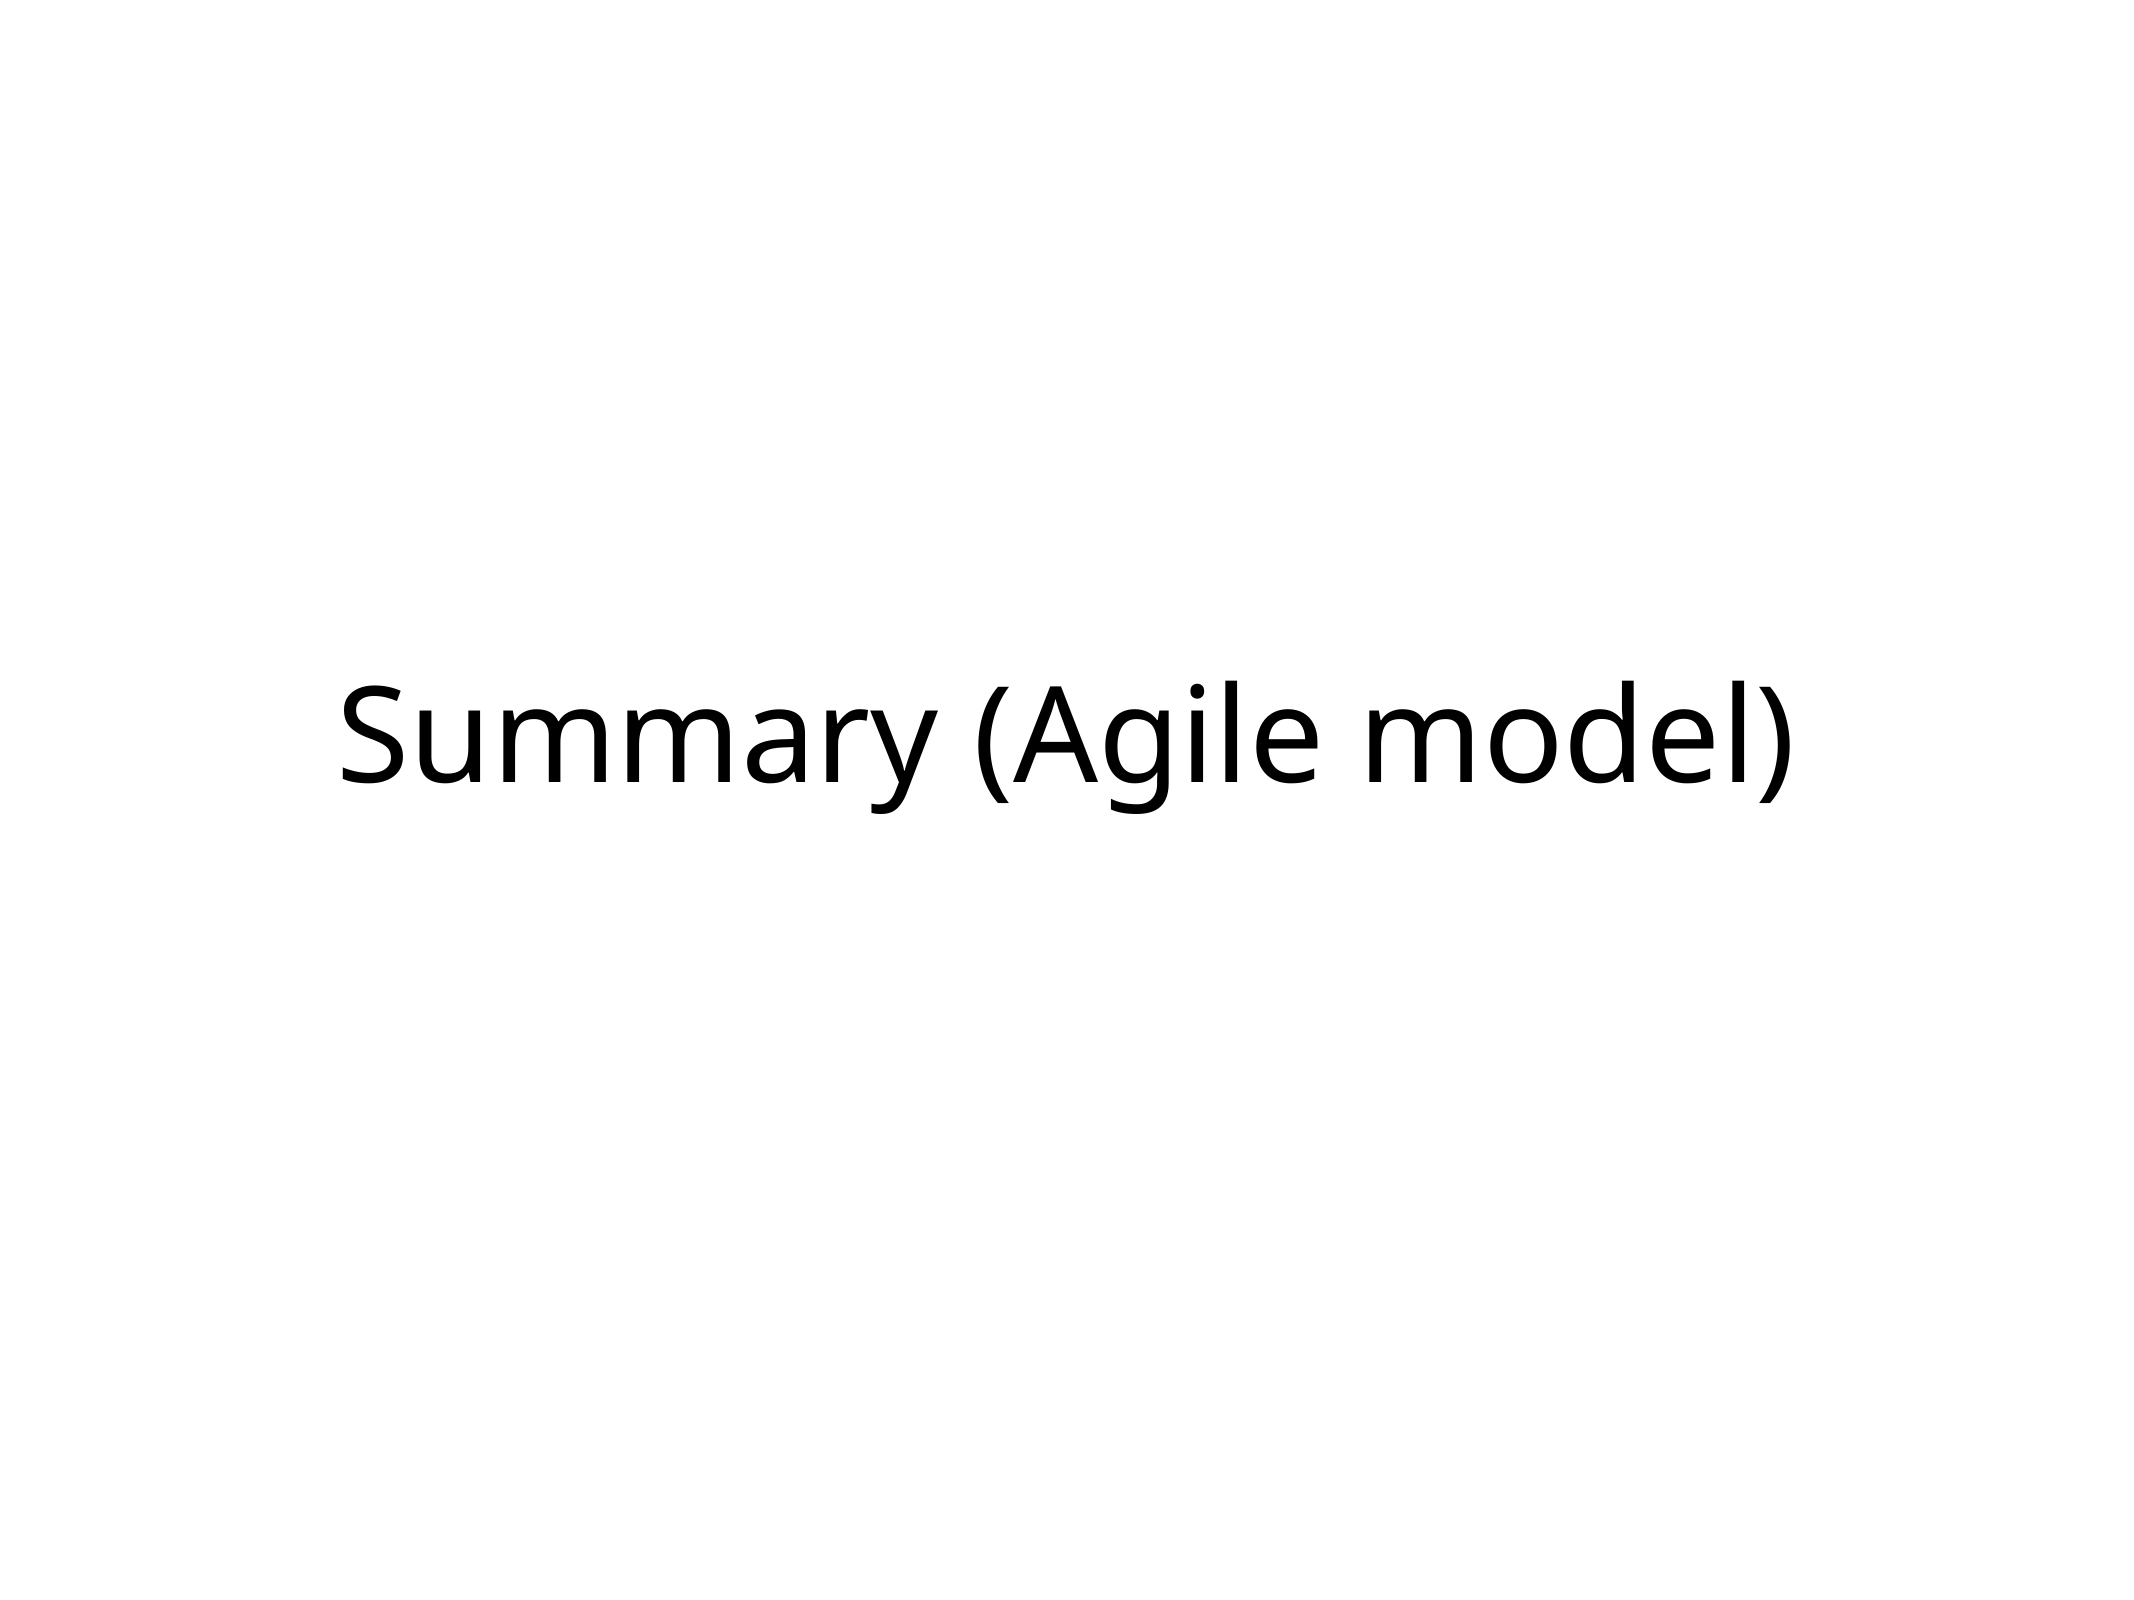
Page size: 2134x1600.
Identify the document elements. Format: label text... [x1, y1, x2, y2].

title Summary (Agile model) [266, 261, 1867, 819]
